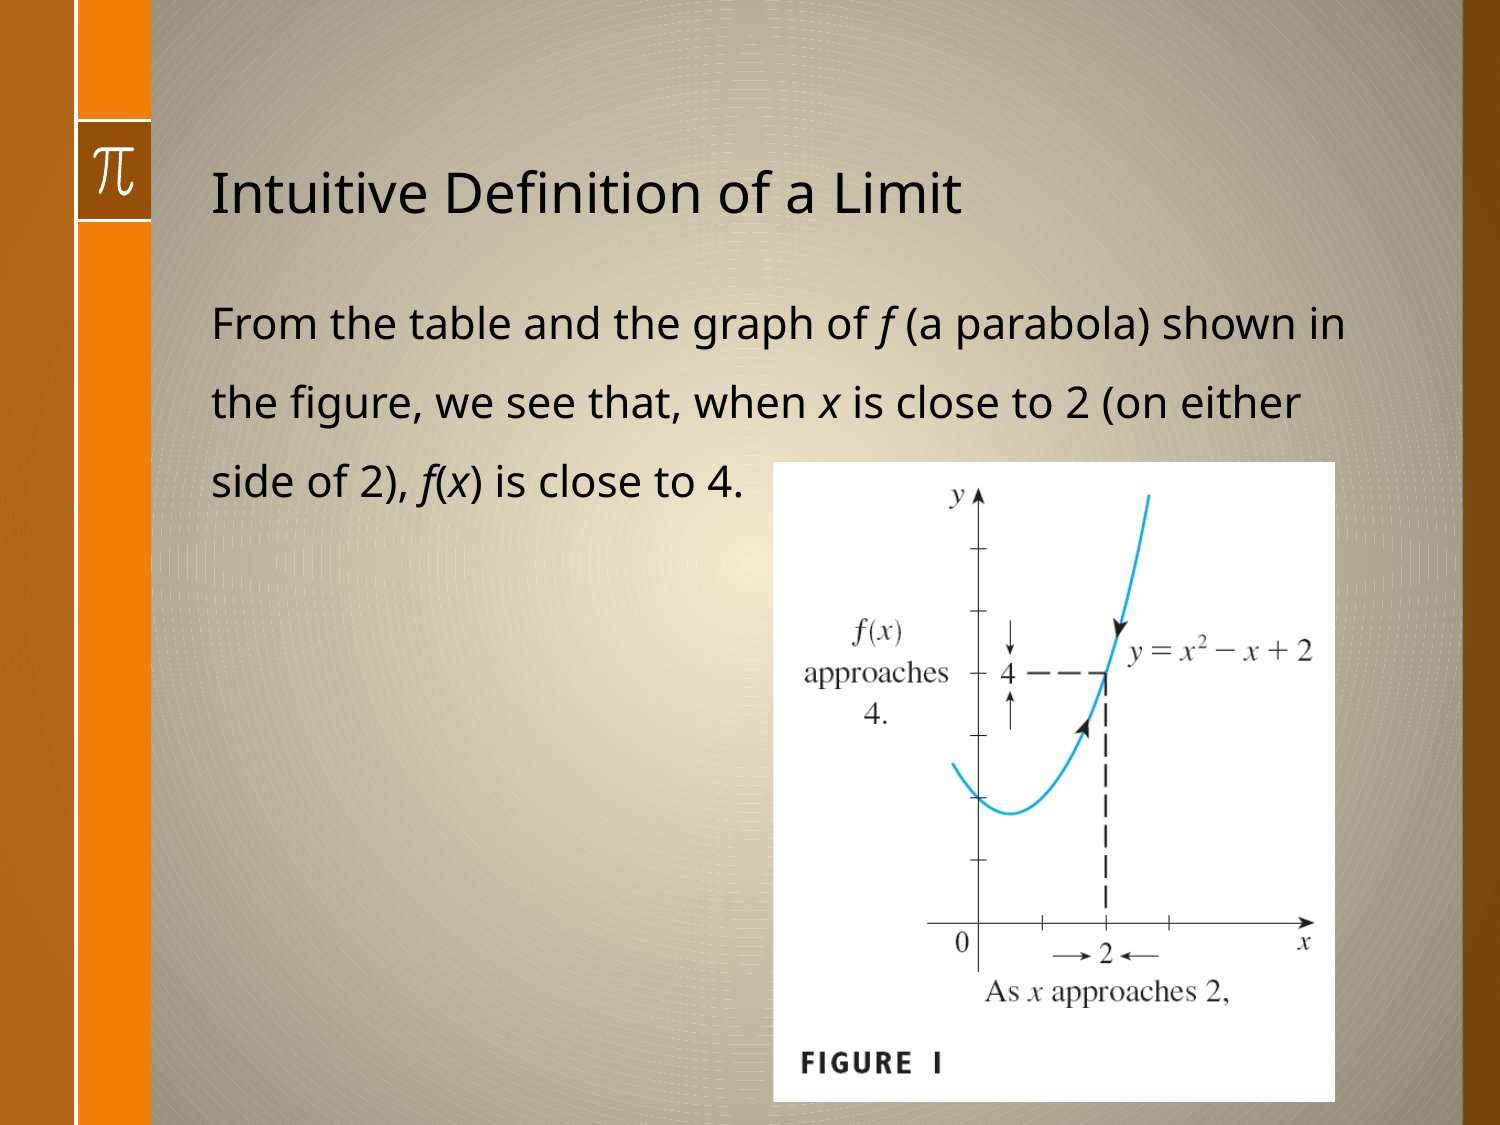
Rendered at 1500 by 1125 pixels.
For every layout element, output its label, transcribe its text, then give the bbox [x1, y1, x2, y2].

list From the table and the graph of f (a parabola) shown in the figure, we see that, when x is close to 2 (on either side of 2), f(x) is close to 4. [196, 262, 1400, 1013]
title Intuitive Definition of a Limit [196, 29, 1400, 233]
picture [773, 462, 1335, 1102]
